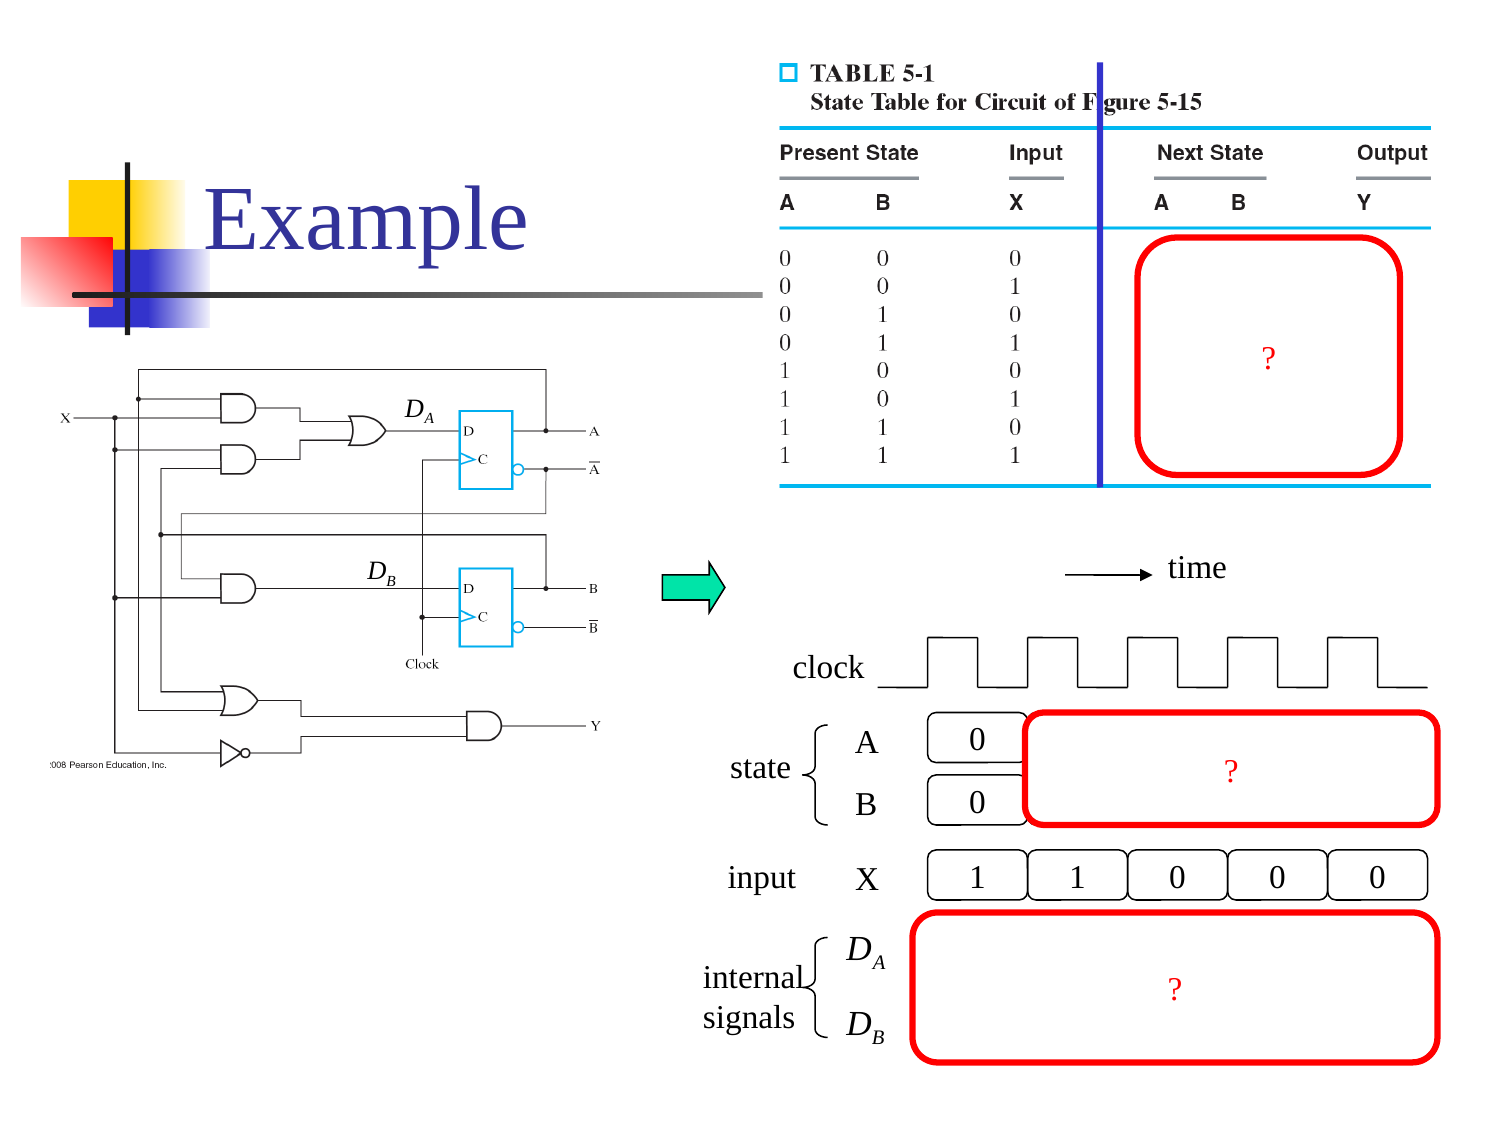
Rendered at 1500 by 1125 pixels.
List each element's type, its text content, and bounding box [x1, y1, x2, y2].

text_box ? [923, 921, 1438, 1063]
text_box [662, 574, 682, 601]
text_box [49, 362, 615, 770]
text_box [687, 537, 1428, 1051]
title Example [188, 35, 1468, 275]
text_box ? [1432, 717, 1438, 820]
picture [762, 49, 1451, 499]
